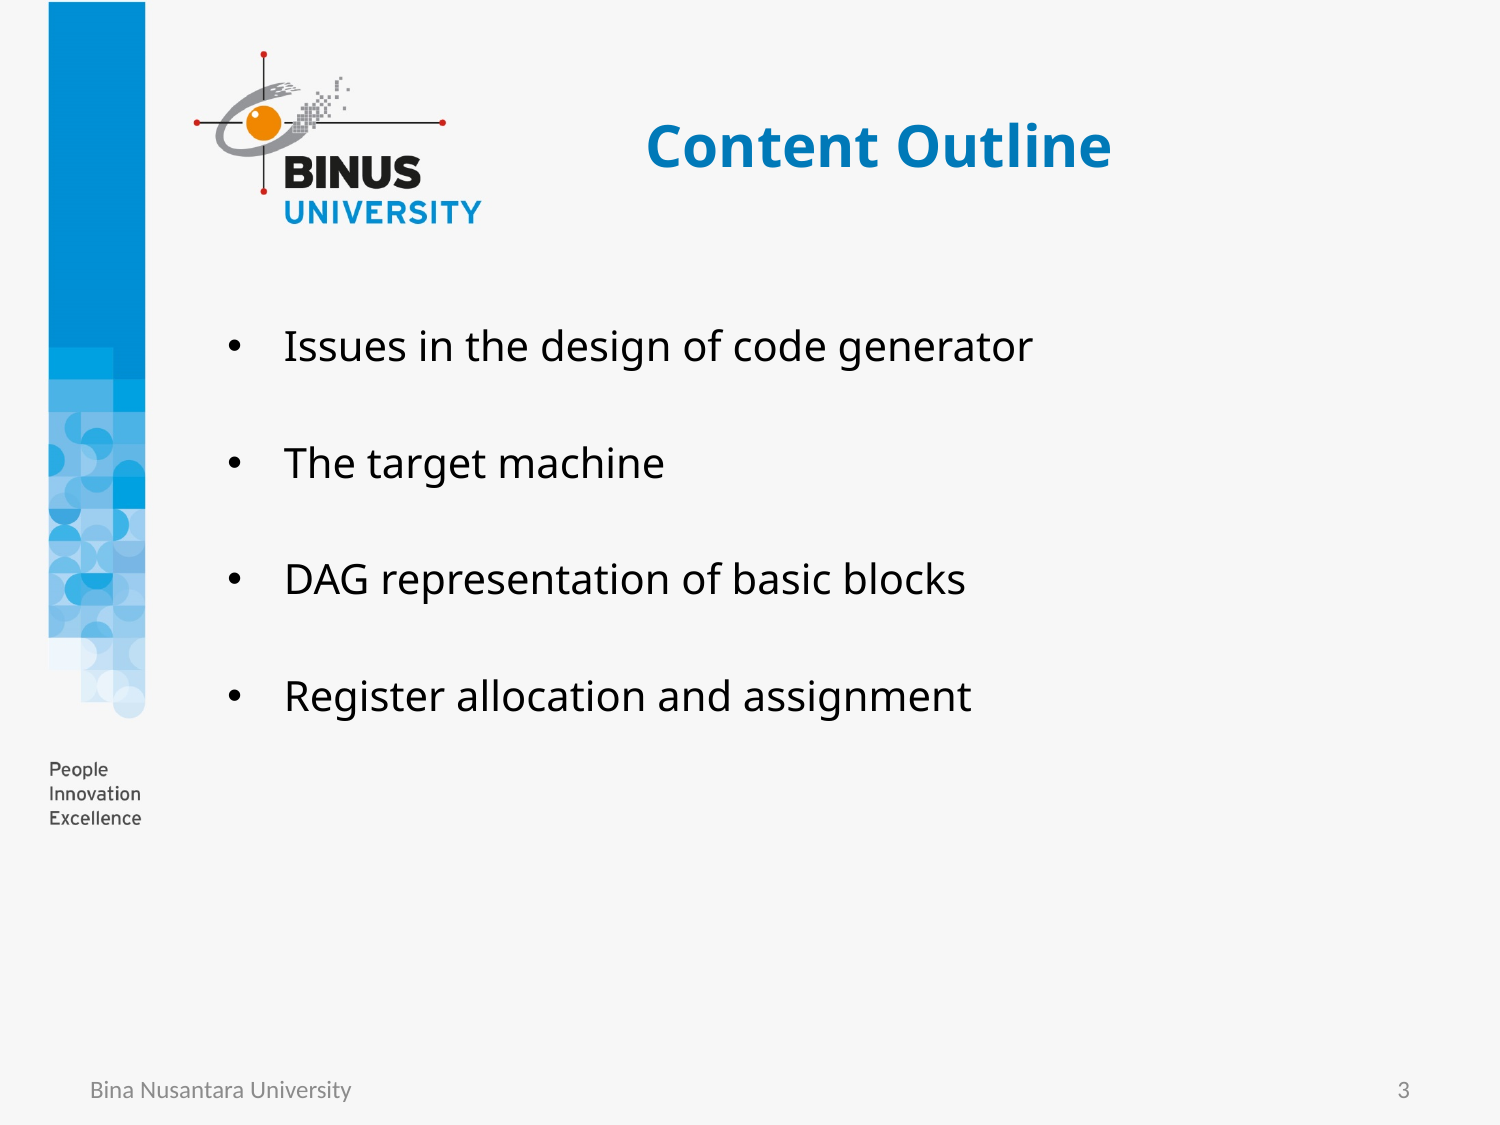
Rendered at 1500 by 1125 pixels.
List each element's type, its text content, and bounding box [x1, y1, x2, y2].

title Content Outline [300, 50, 1460, 238]
picture [0, 0, 1500, 845]
list Issues in the design of code generator The target machine DAG representation of basic blocks Register allocation and assignment [212, 312, 1425, 959]
slide_number 3 [1074, 1058, 1425, 1119]
slide_number Bina Nusantara University [75, 1058, 425, 1119]
